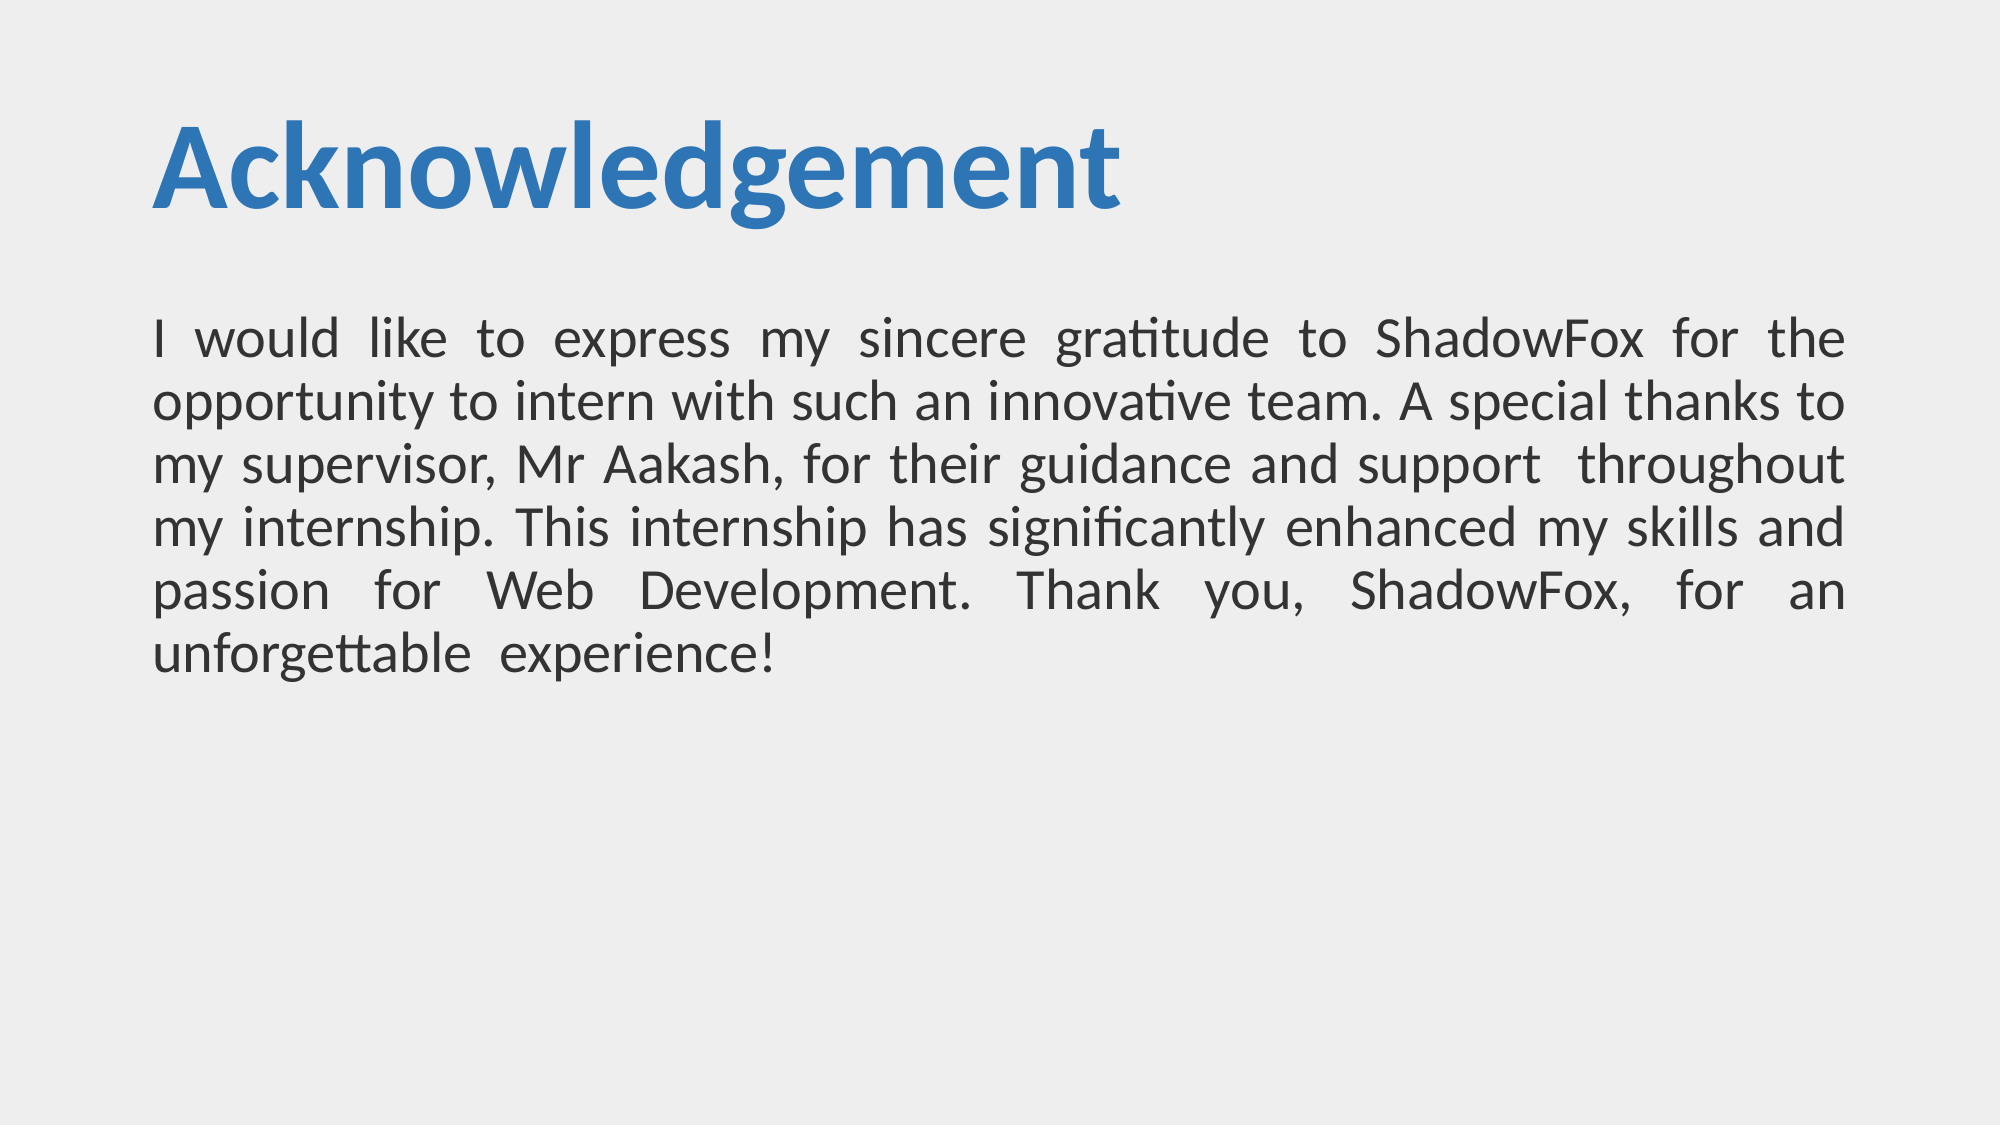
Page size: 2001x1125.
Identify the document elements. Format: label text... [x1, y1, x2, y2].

list I would like to express my sincere gratitude to ShadowFox for the opportunity to intern with such an innovative team. A special thanks to my supervisor, Mr Aakash, for their guidance and support throughout my internship. This internship has significantly enhanced my skills and passion for Web Development. Thank you, ShadowFox, for an unforgettable experience! [137, 299, 1863, 1014]
title Acknowledgement [137, 59, 1863, 278]
